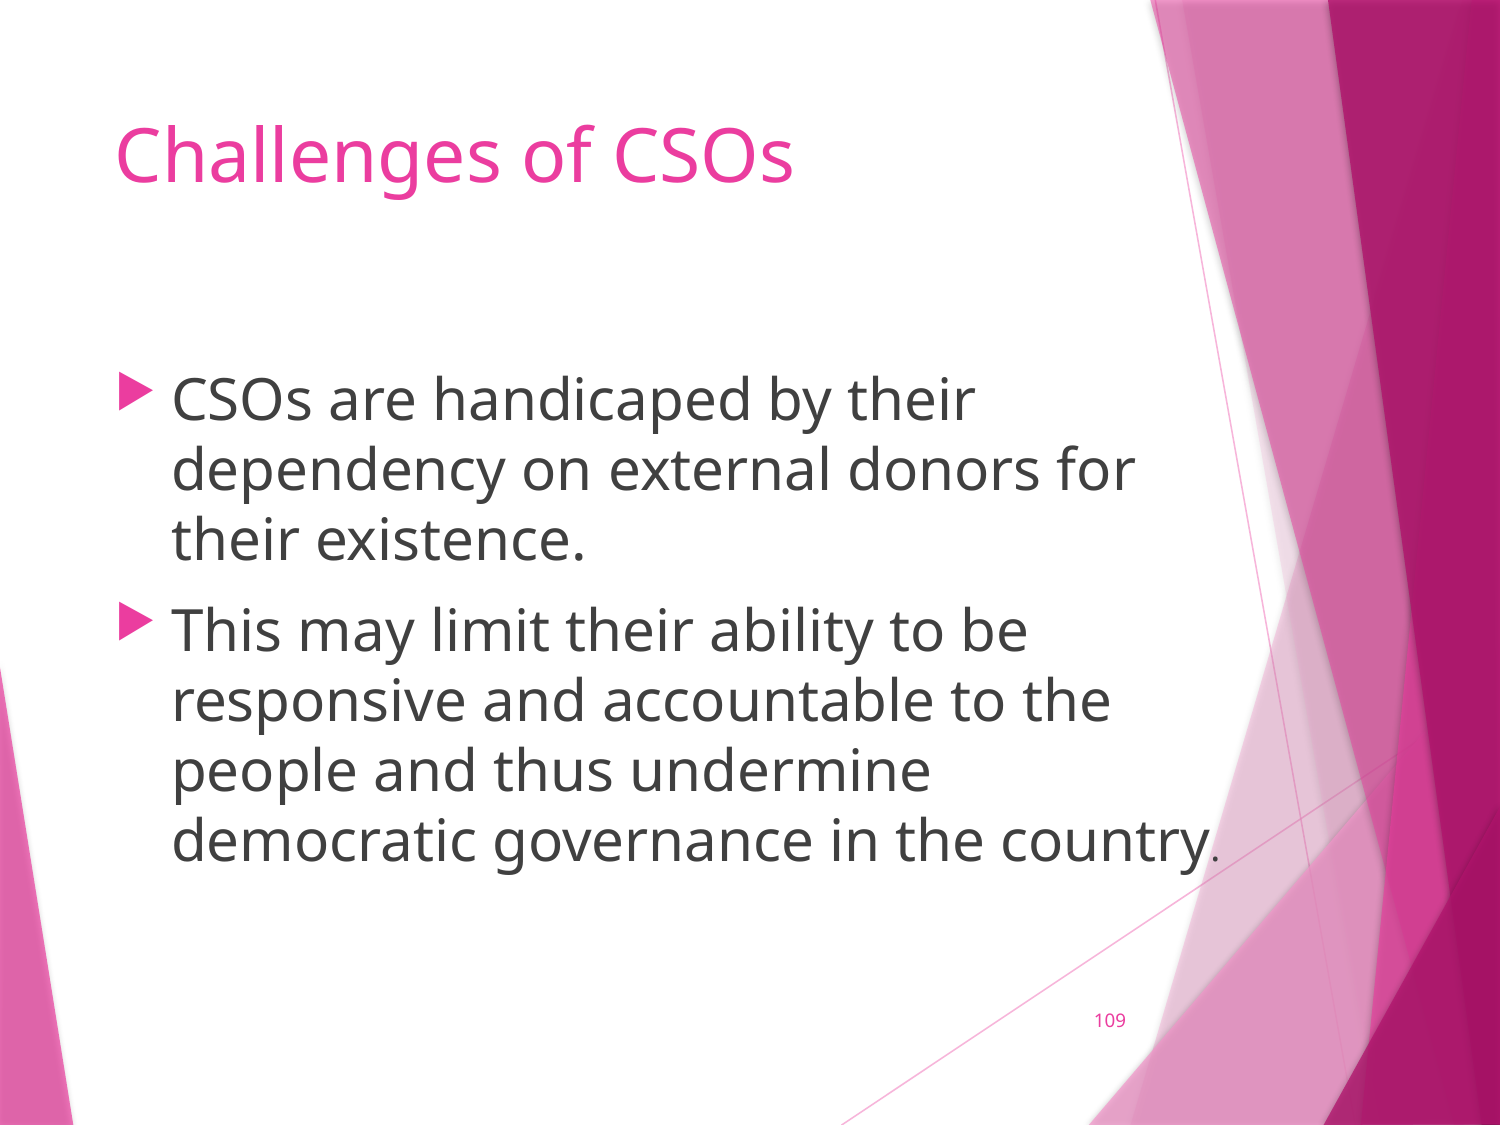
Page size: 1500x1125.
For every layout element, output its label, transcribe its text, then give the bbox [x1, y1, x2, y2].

list CSOs are handicaped by their dependency on external donors for their existence. This may limit their ability to be responsive and accountable to the people and thus undermine democratic governance in the country. [99, 354, 1238, 992]
title Challenges of CSOs [99, 99, 1238, 317]
slide_number 109 [1057, 991, 1142, 1051]
